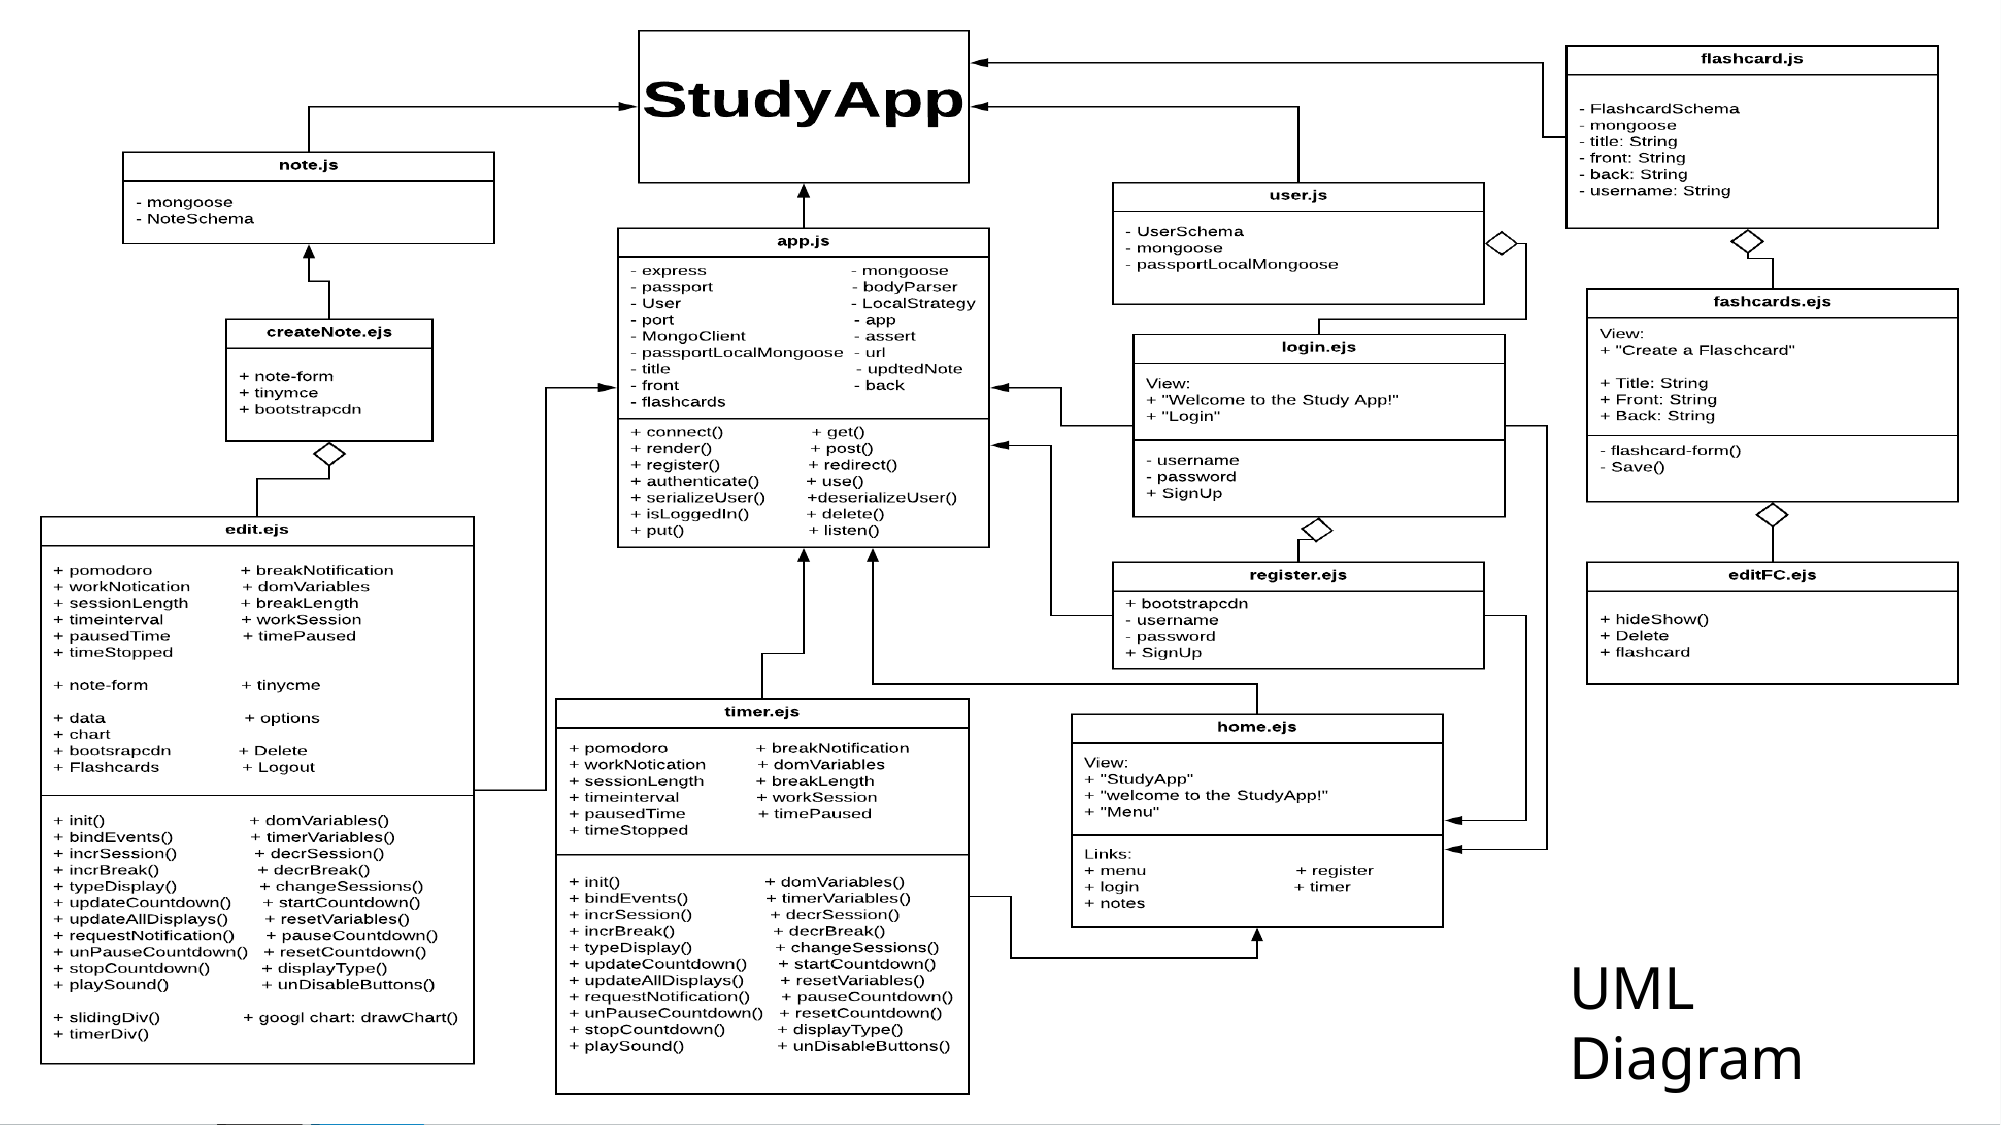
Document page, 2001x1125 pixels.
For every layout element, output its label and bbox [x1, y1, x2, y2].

list [0, 0, 2000, 1124]
